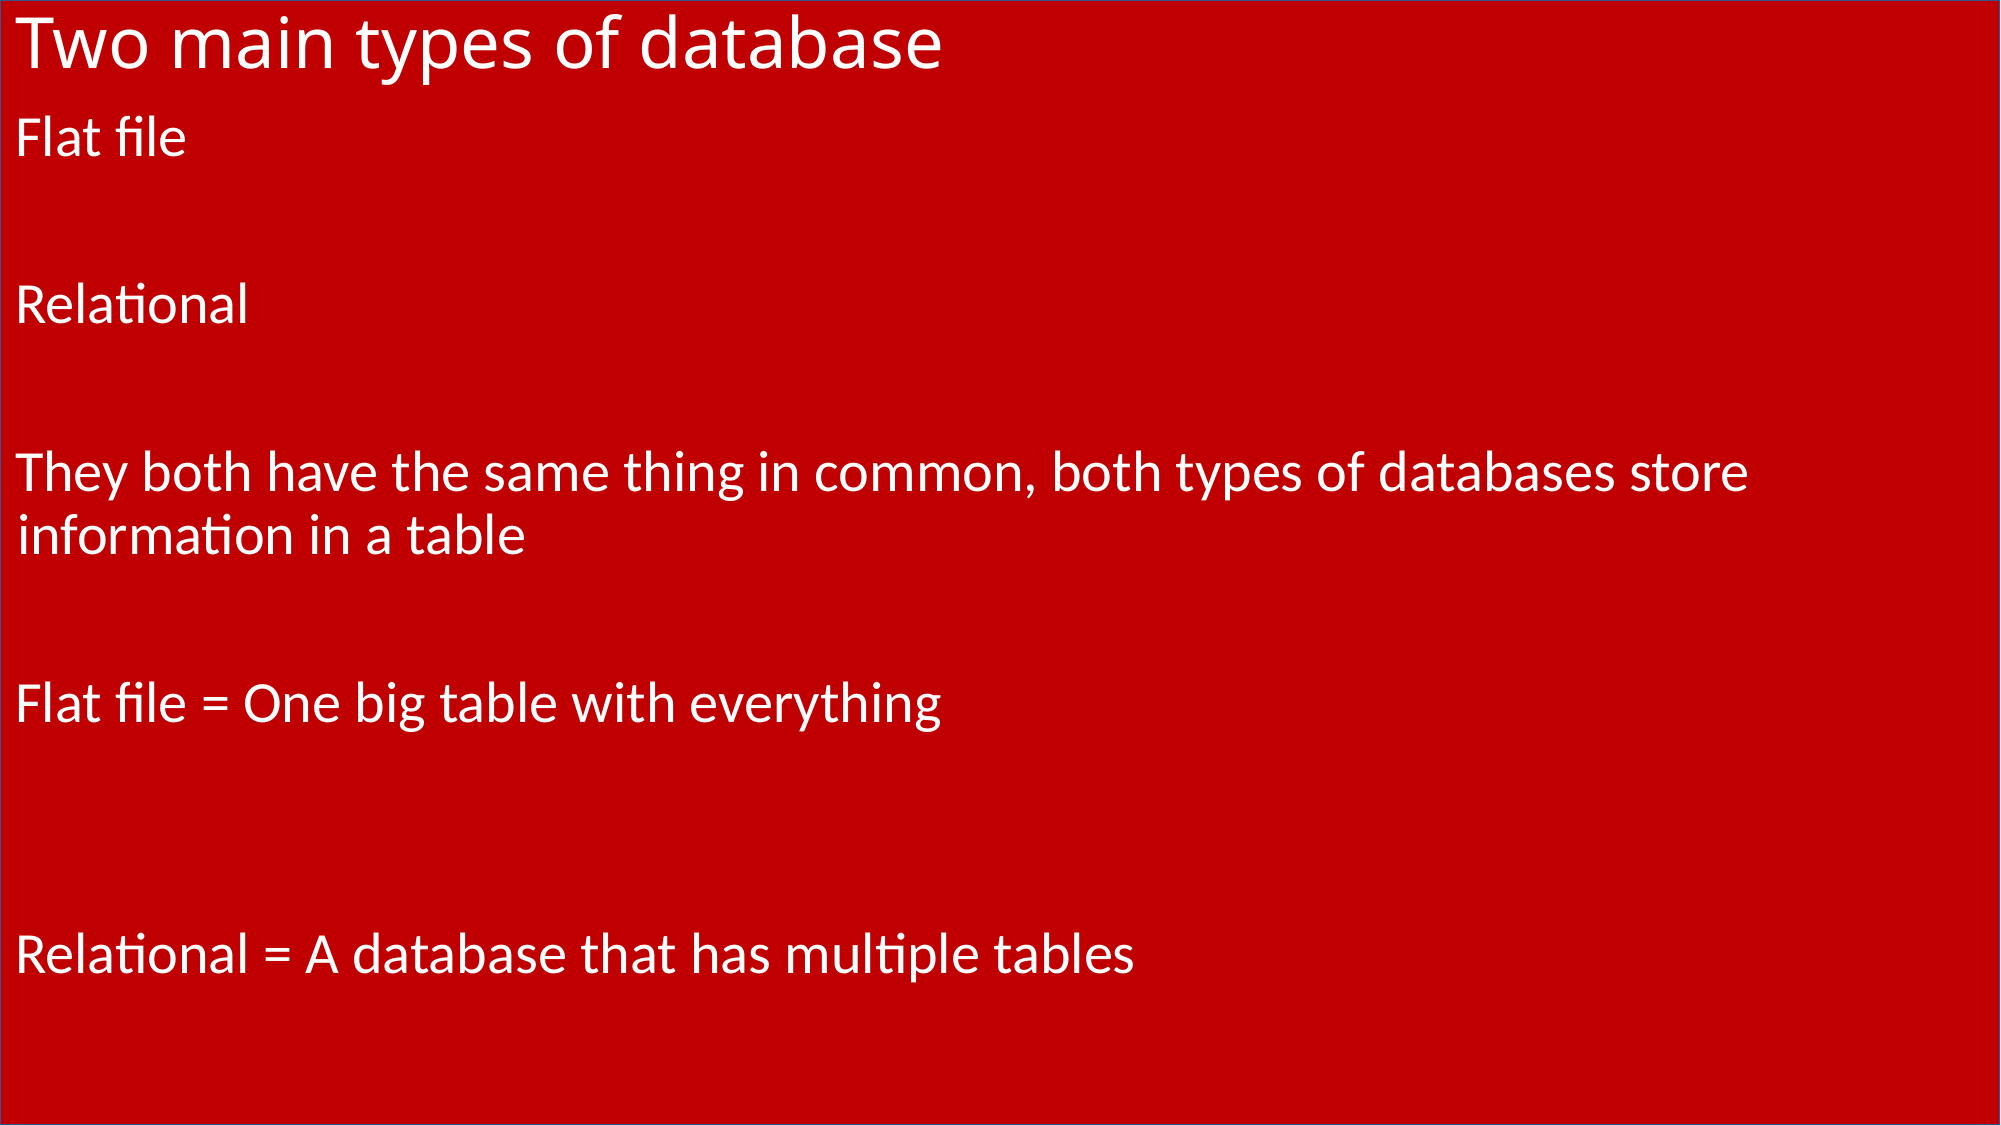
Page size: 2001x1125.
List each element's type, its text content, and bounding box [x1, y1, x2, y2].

title Two main types of database [0, 0, 2000, 92]
list Flat file Relational They both have the same thing in common, both types of databases store information in a table Flat file = One big table with everything Relational = A database that has multiple tables [0, 98, 2000, 1125]
